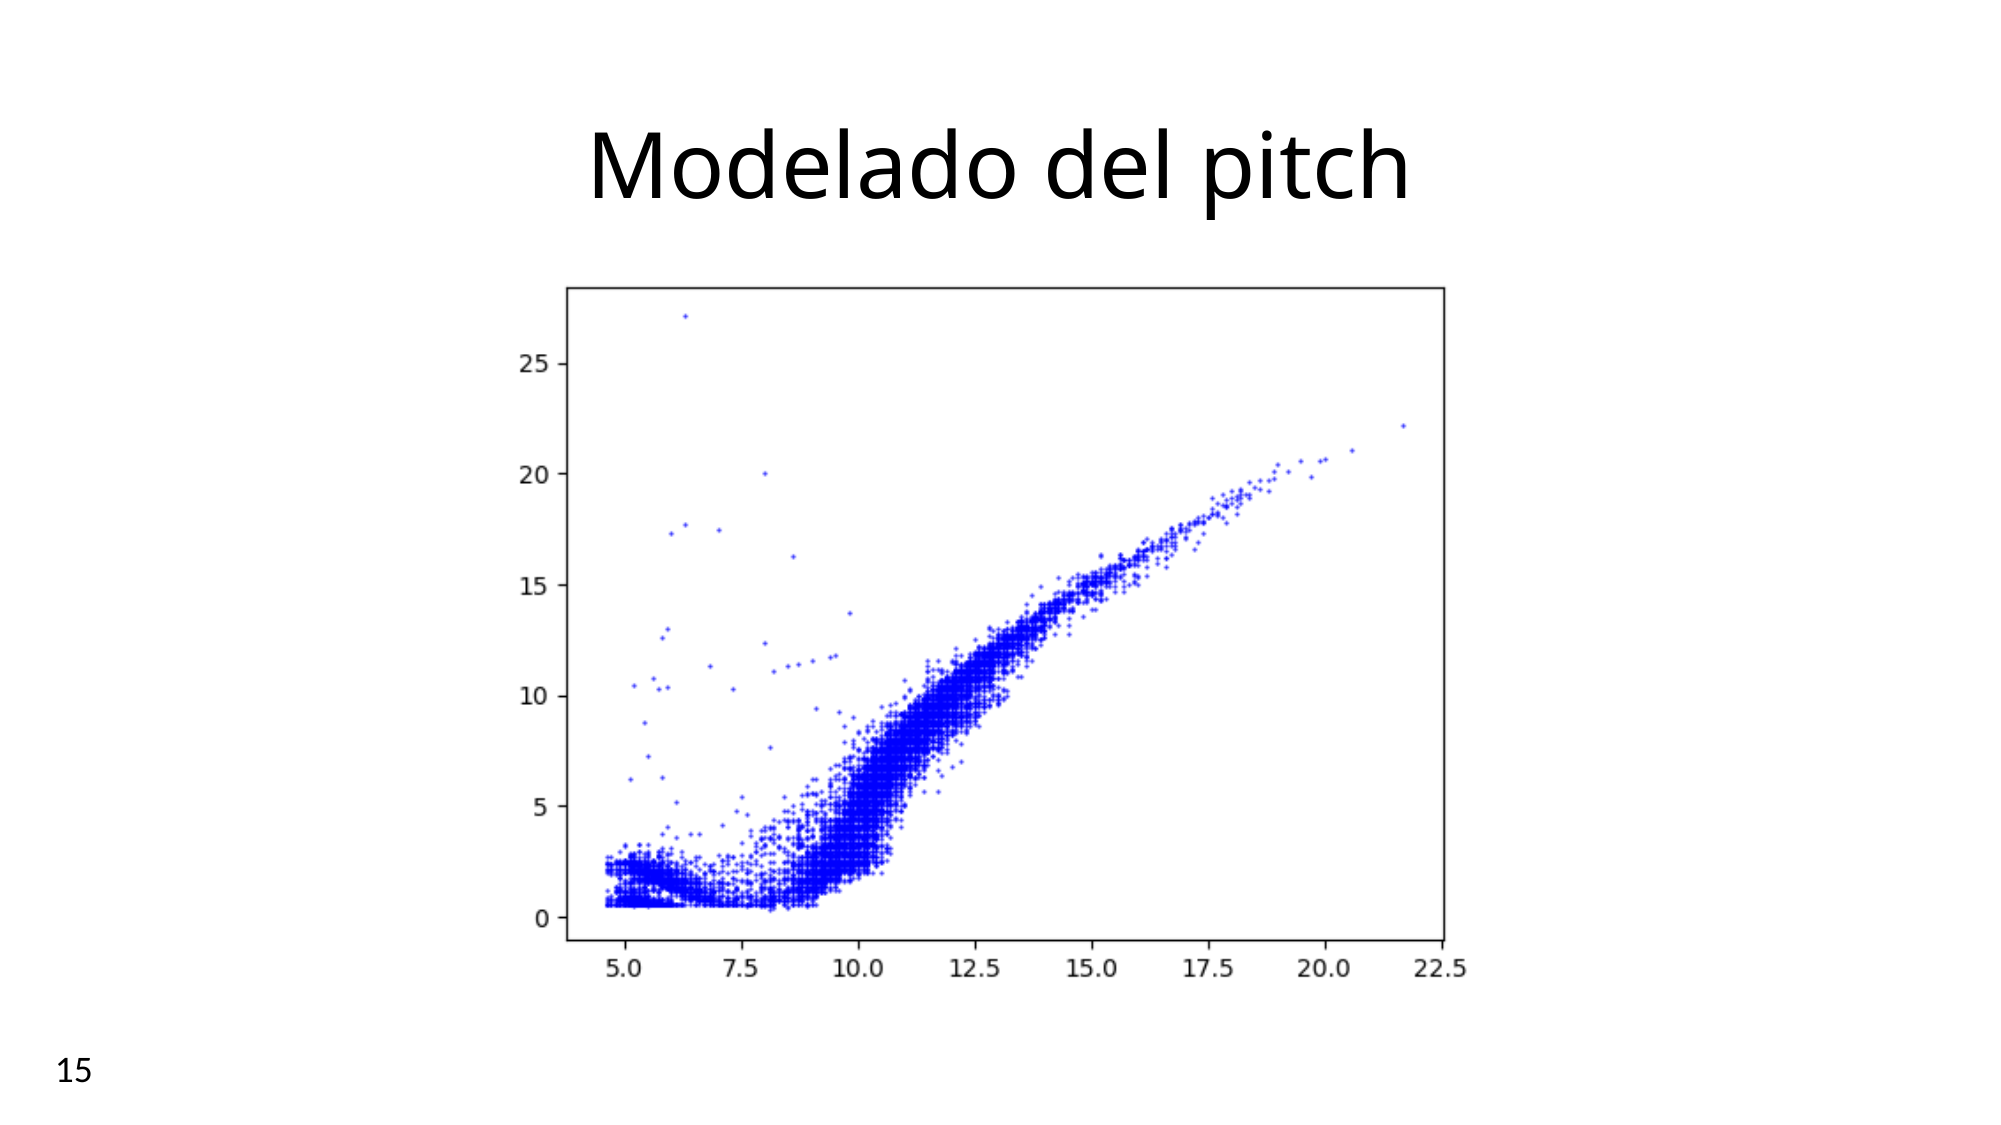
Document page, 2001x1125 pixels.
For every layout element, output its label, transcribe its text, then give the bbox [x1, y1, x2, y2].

text_box 15 [40, 1037, 138, 1097]
title Modelado del pitch [137, 59, 1863, 278]
picture [476, 247, 1524, 1015]
